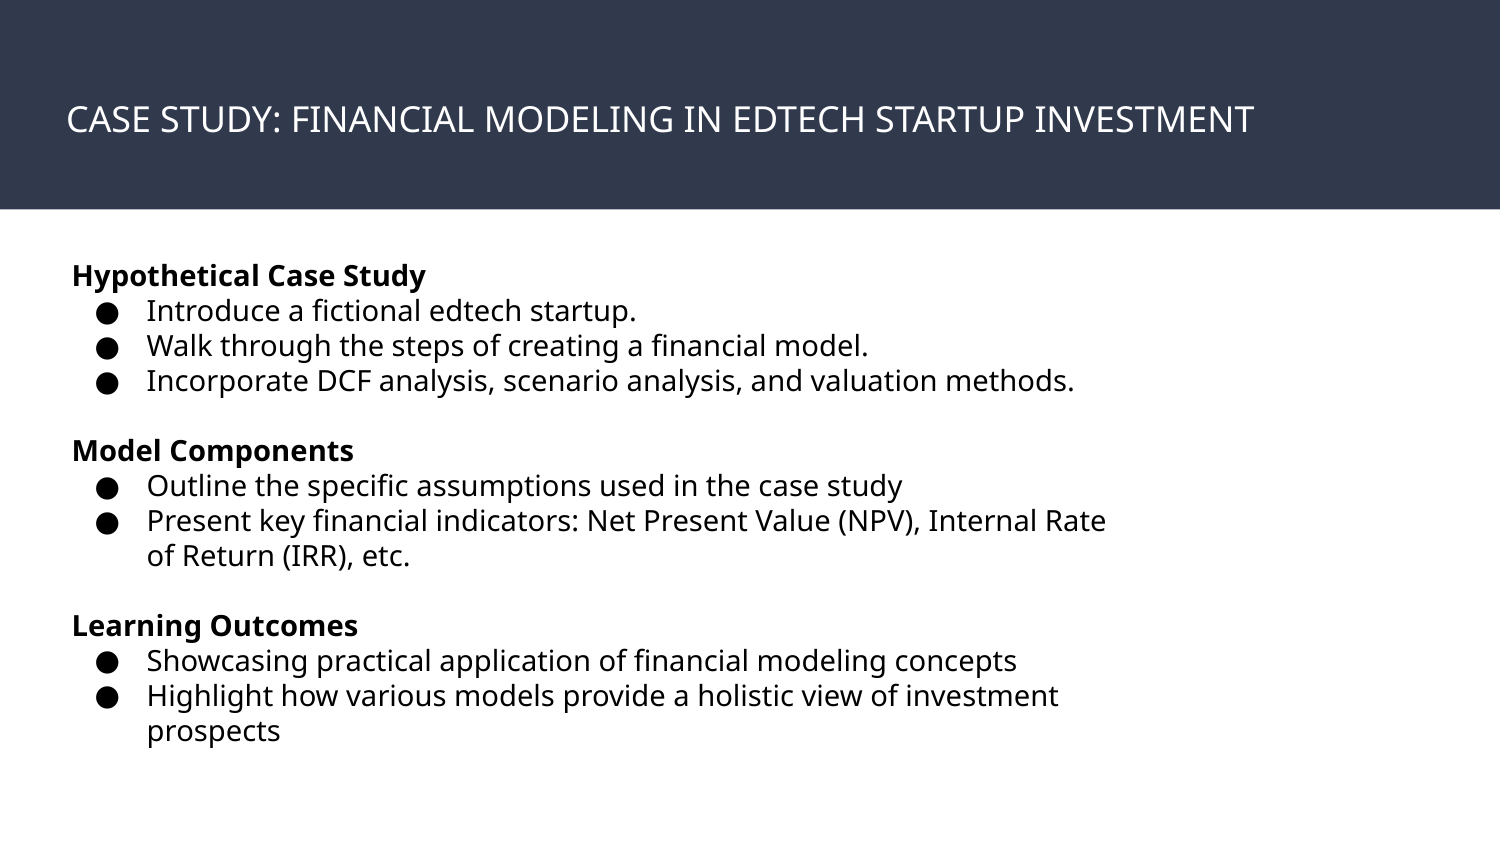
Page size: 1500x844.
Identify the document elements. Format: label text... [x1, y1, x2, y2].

title CASE STUDY: FINANCIAL MODELING IN EDTECH STARTUP INVESTMENT [51, 82, 1449, 185]
text_box Hypothetical Case Study Introduce a fictional edtech startup. Walk through the steps of creating a financial model. Incorporate DCF analysis, scenario analysis, and valuation methods. Model Components Outline the specific assumptions used in the case study Present key financial indicators: Net Present Value (NPV), Internal Rate of Return (IRR), etc. Learning Outcomes Showcasing practical application of financial modeling concepts Highlight how various models provide a holistic view of investment prospects [56, 242, 1137, 762]
